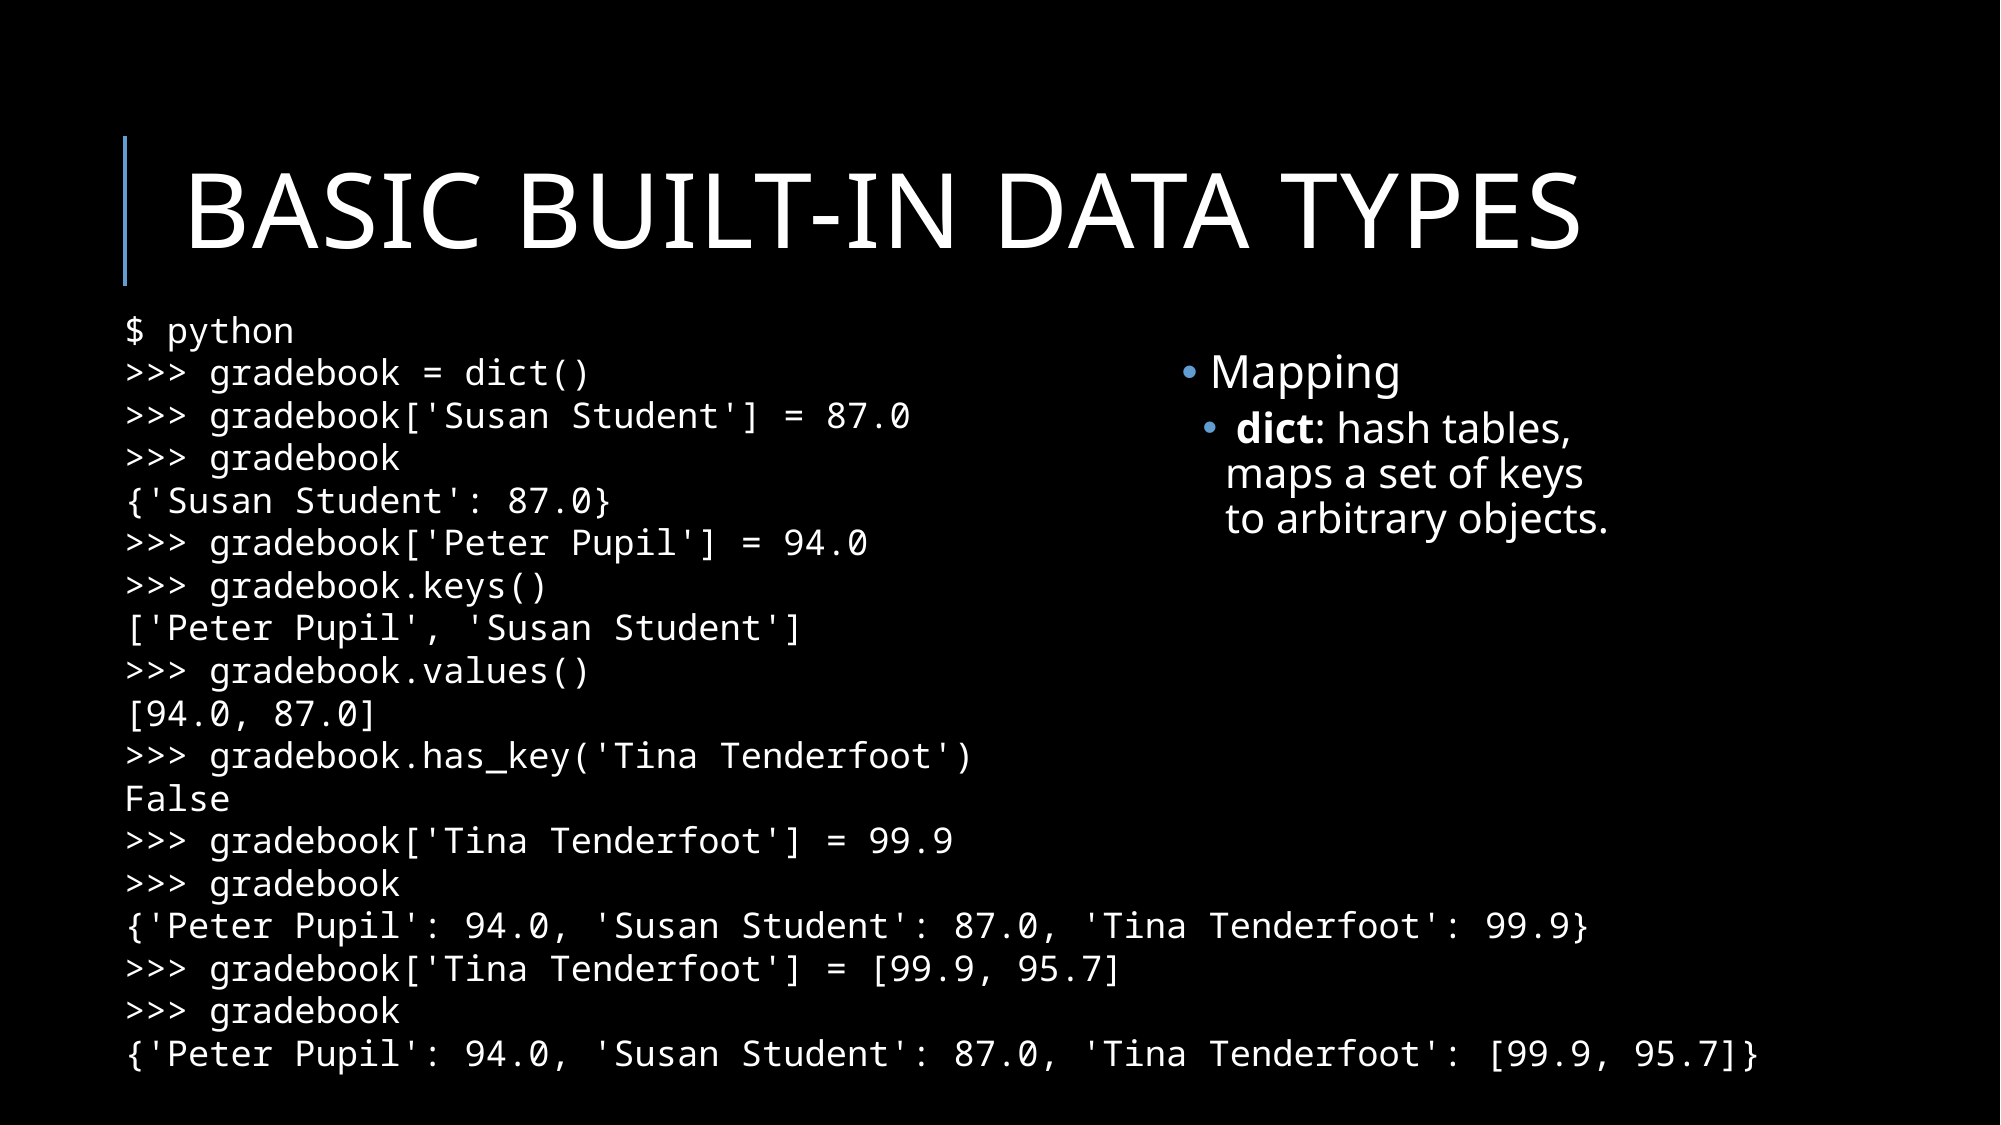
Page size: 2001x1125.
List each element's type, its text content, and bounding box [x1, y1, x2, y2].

text_box $ python >>> gradebook = dict() >>> gradebook['Susan Student'] = 87.0 >>> gradebook {'Susan Student': 87.0} >>> gradebook['Peter Pupil'] = 94.0 >>> gradebook.keys() ['Peter Pupil', 'Susan Student'] >>> gradebook.values() [94.0, 87.0] >>> gradebook.has_key('Tina Tenderfoot') False >>> gradebook['Tina Tenderfoot'] = 99.9 >>> gradebook {'Peter Pupil': 94.0, 'Susan Student': 87.0, 'Tina Tenderfoot': 99.9} >>> gradebook['Tina Tenderfoot'] = [99.9, 95.7] >>> gradebook {'Peter Pupil': 94.0, 'Susan Student': 87.0, 'Tina Tenderfoot': [99.9, 95.7]} [109, 300, 1776, 1081]
list Mapping dict: hash tables, maps a set of keys to arbitrary objects. [1174, 341, 1632, 711]
title Basic built-in data types [168, 96, 1763, 300]
